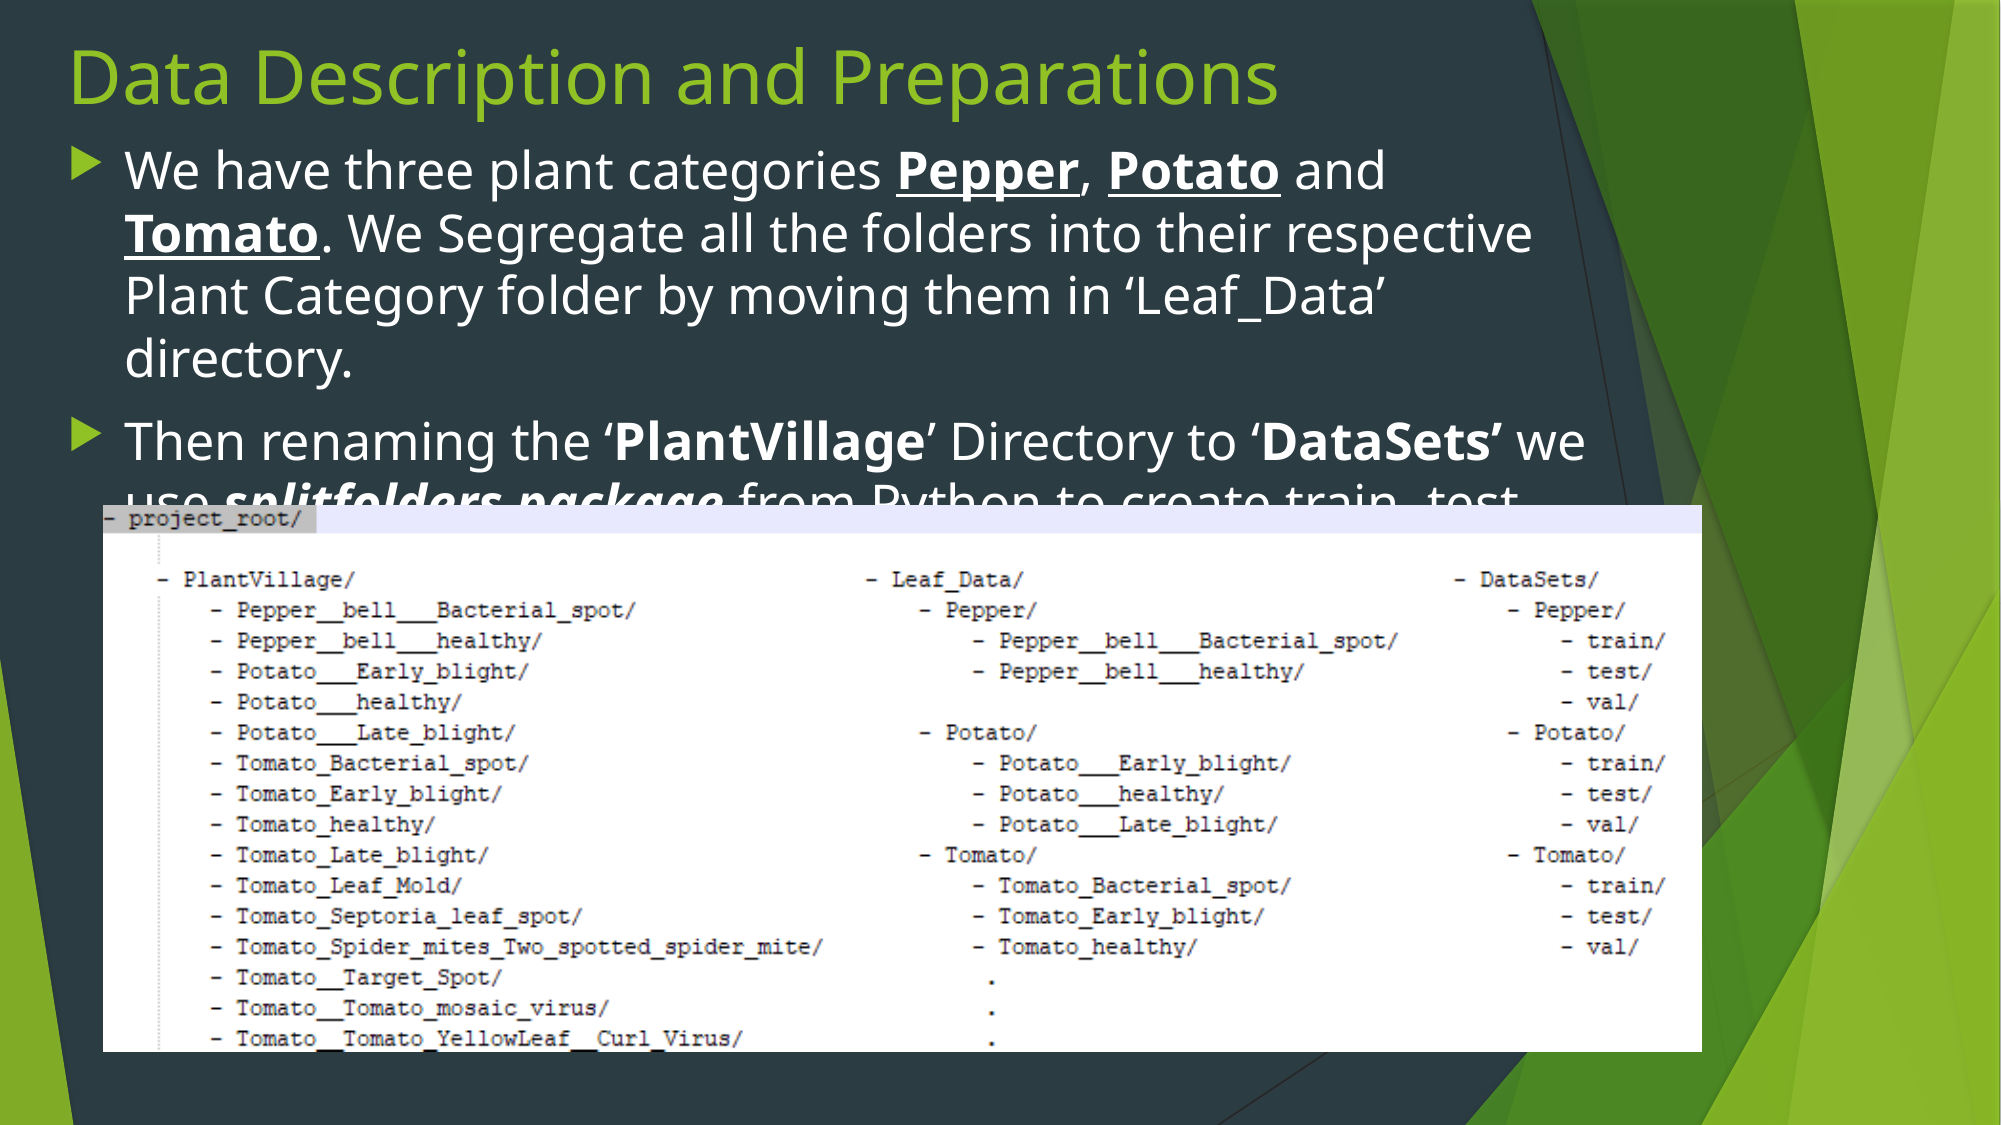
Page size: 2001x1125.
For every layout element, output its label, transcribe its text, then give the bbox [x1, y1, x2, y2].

list We have three plant categories Pepper, Potato and Tomato. We Segregate all the folders into their respective Plant Category folder by moving them in ‘Leaf_Data’ directory. Then renaming the ‘PlantVillage’ Directory to ‘DataSets’ we use splitfolders package from Python to create train, test, validation data in the ratio (0.7, 0.15, 0.15) for each Plant Category. [52, 130, 1605, 485]
title Data Description and Preparations [52, 21, 1463, 130]
picture [103, 505, 1703, 1053]
